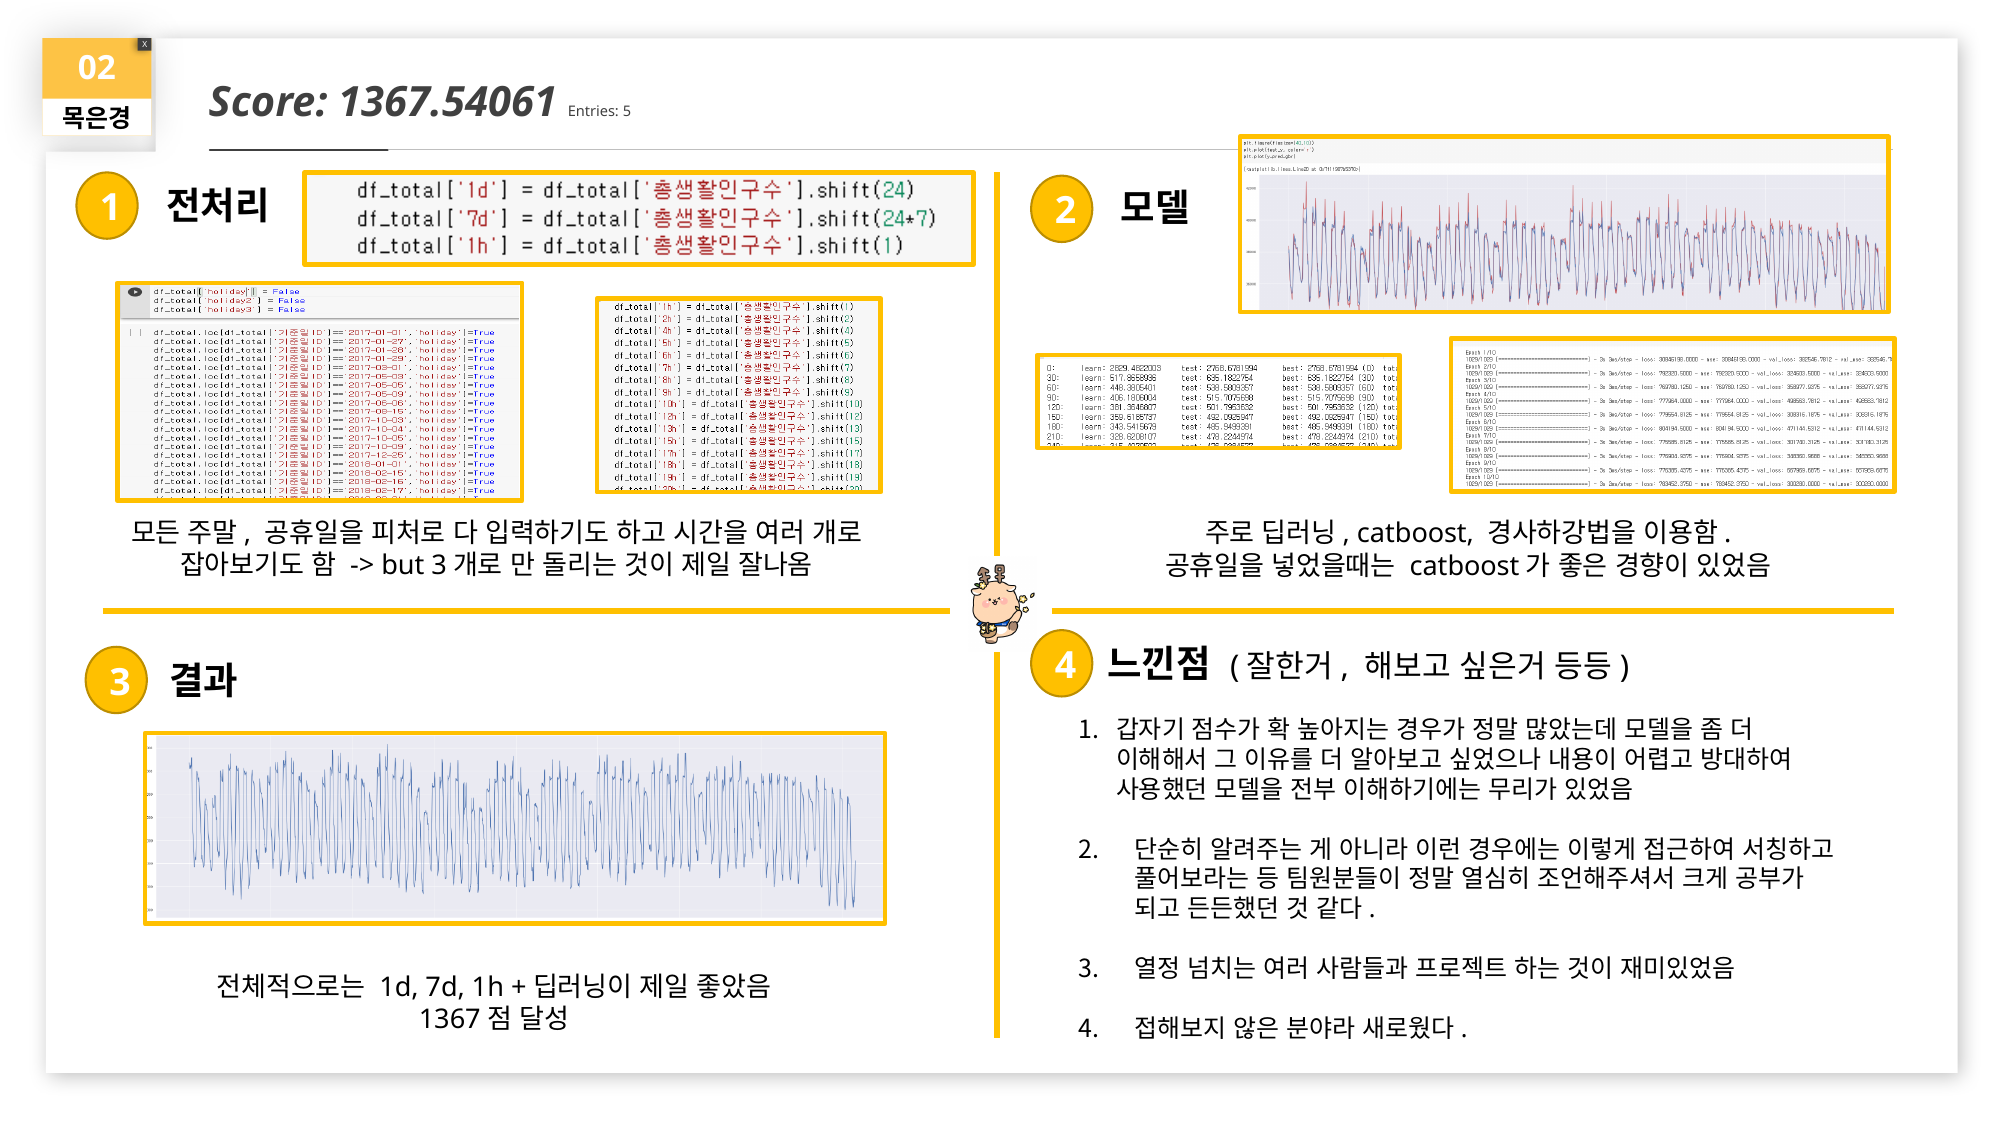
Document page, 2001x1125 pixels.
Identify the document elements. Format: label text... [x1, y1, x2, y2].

text_box 결과 [154, 649, 266, 710]
picture [306, 174, 972, 263]
text_box 주로 딥러닝, catboost, 경사하강법을 이용함. 공휴일을 넣었을때는 catboost가 좋은 경향이 있었음 [1051, 507, 1885, 588]
text_box 전체적으로는 1d, 7d, 1h +딥러닝이 제일 좋았음 1367점 달성 [116, 961, 872, 1074]
picture [119, 285, 520, 499]
picture [968, 556, 1037, 652]
text_box 모델 [1105, 176, 1217, 237]
picture [1039, 357, 1397, 446]
picture [1453, 340, 1893, 489]
picture [1242, 139, 1887, 310]
text_box 갑자기 점수가 확 높아지는 경우가 정말 많았는데 모델을 좀 더 이해해서 그 이유를 더 알아보고 싶었으나 내용이 어렵고 방대하여 사용했던 모델을 전부 이해하기에는 무리가 있었음 단순히 알려주는 게 아니라 이런 경우에는 이렇게 접근하여 서칭하고 풀어보라는 등 팀원분들이 정말 열심히 조언해주셔서 크게 공부가 되고 든든했던 것 같다. 열정 넘치는 여러 사람들과 프로젝트 하는 것이 재미있었음 접해보지 않은 분야라 새로웠다. [1063, 705, 1856, 1080]
text_box 2 [1030, 174, 1094, 244]
text_box Score: 1367.54061 Entries: 5 [193, 42, 1194, 133]
picture [599, 300, 879, 490]
text_box 3 [84, 645, 148, 715]
text_box 느낀점 (잘한거, 해보고 싶은거 등등) [1092, 633, 1729, 693]
picture [147, 735, 883, 922]
text_box 전처리 [151, 175, 297, 235]
text_box [45, 37, 1959, 1074]
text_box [42, 38, 152, 136]
text_box 4 [1030, 629, 1094, 698]
text_box 1 [75, 171, 139, 240]
text_box 모든 주말, 공휴일을 피처로 다 입력하기도 하고 시간을 여러 개로 잡아보기도 함 -> but 3개로 만 돌리는 것이 제일 잘나옴 [79, 507, 913, 588]
